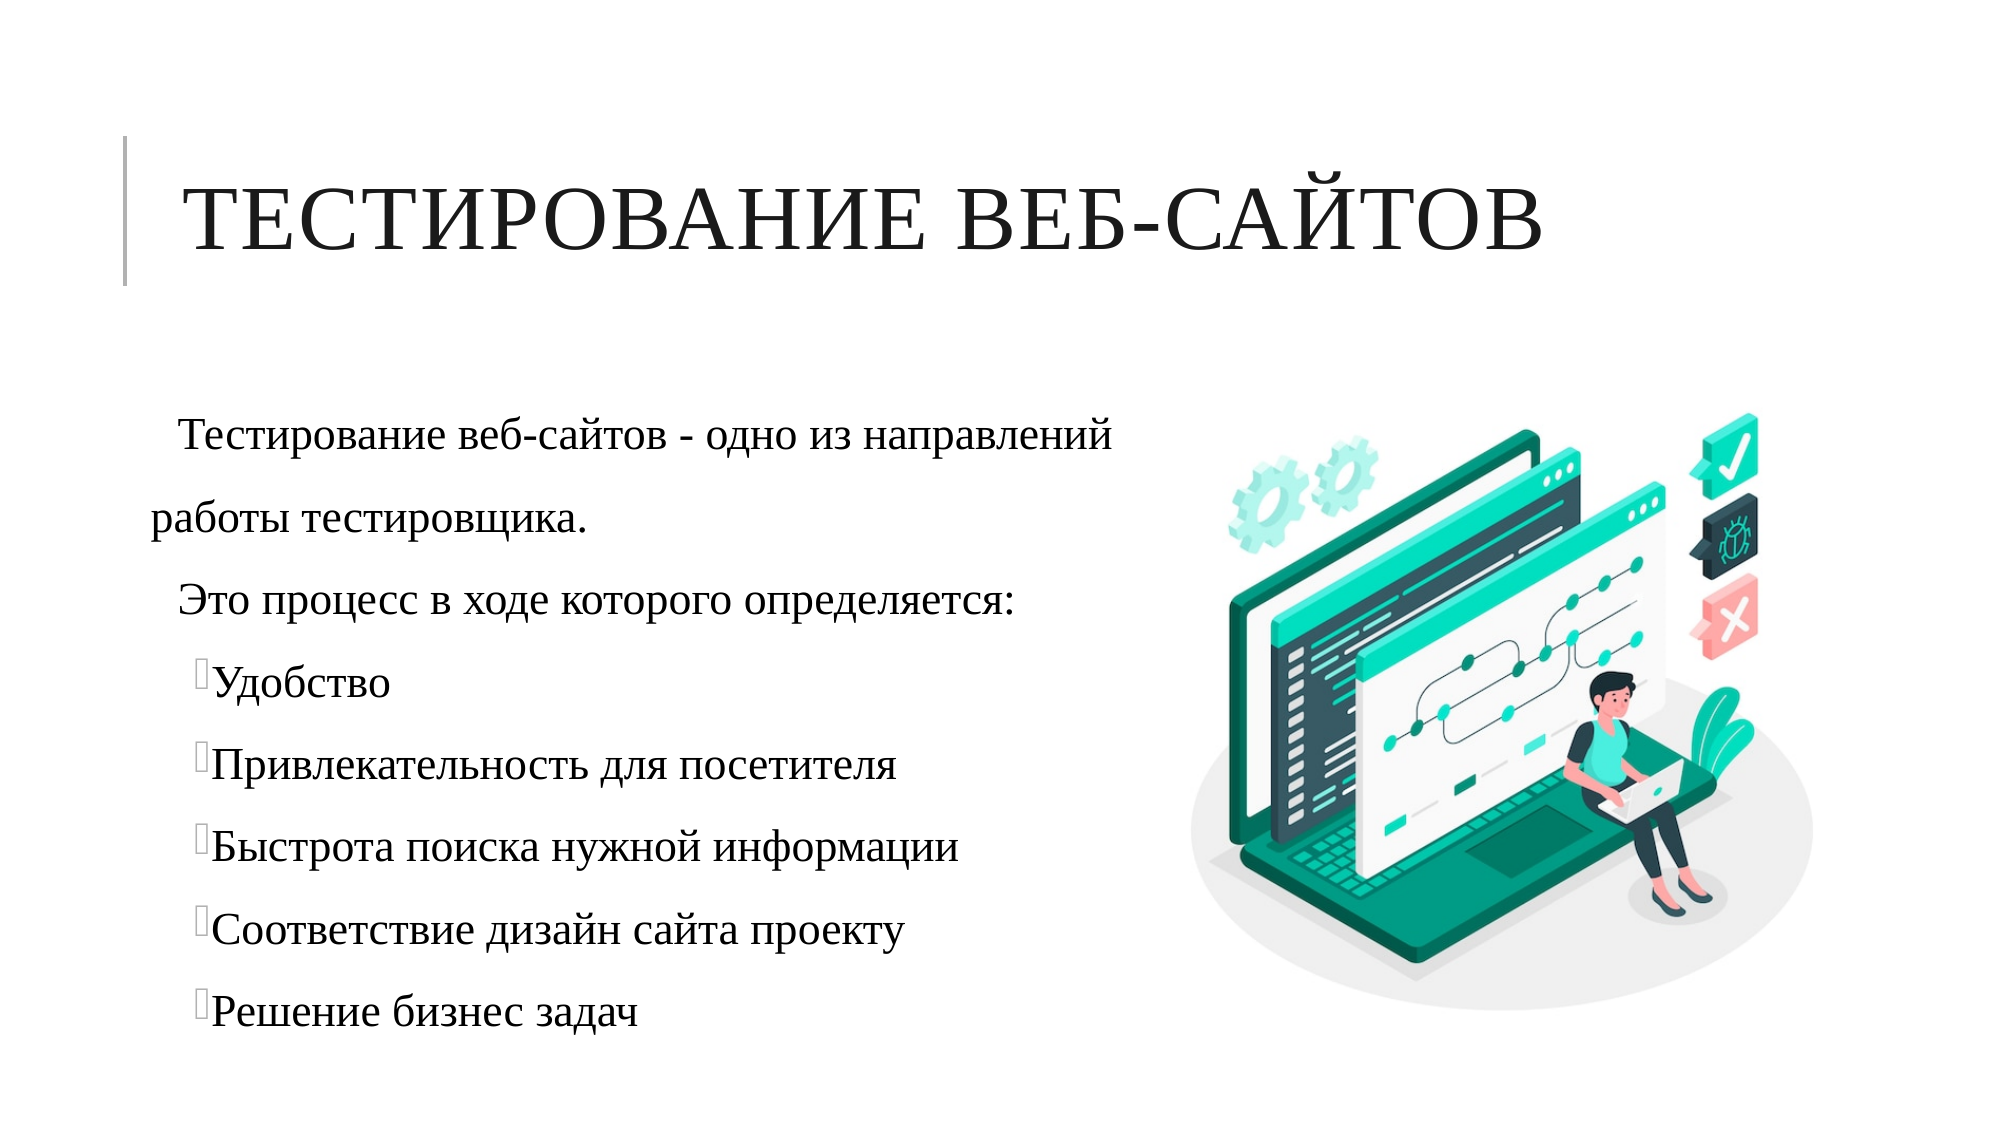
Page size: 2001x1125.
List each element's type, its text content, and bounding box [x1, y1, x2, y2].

picture [1171, 374, 1833, 1036]
title Тестирование веб-сайтов [168, 99, 1763, 346]
list Тестирование веб-сайтов - одно из направлений работы тестировщика. Это процесс в ходе которого определяется: Удобство Привлекательность для посетителя Быстрота поиска нужной информации Соответствие дизайн сайта проекту Решение бизнес задач [128, 368, 1193, 1029]
